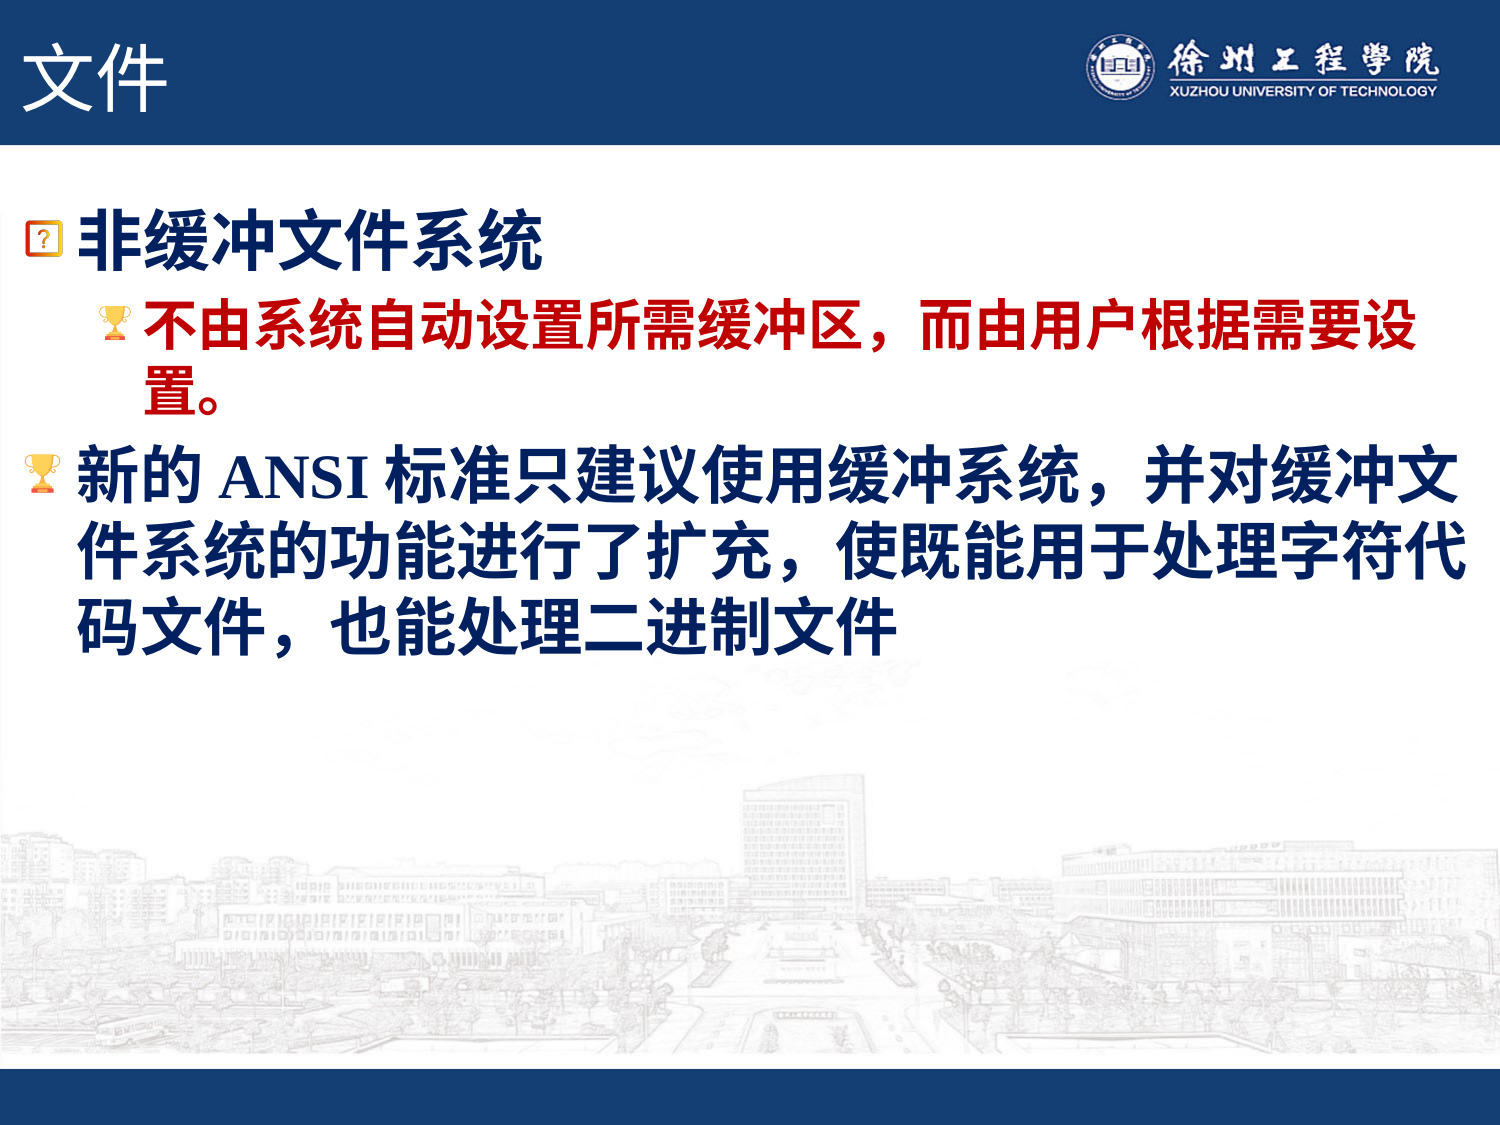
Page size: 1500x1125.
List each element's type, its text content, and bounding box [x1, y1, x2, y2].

list 非缓冲文件系统 不由系统自动设置所需缓冲区，而由用户根据需要设置。 新的ANSI标准只建议使用缓冲系统，并对缓冲文件系统的功能进行了扩充，使既能用于处理字符代码文件，也能处理二进制文件 [5, 191, 1494, 1062]
title 文件 [5, 23, 1084, 123]
picture [0, 0, 1500, 1125]
